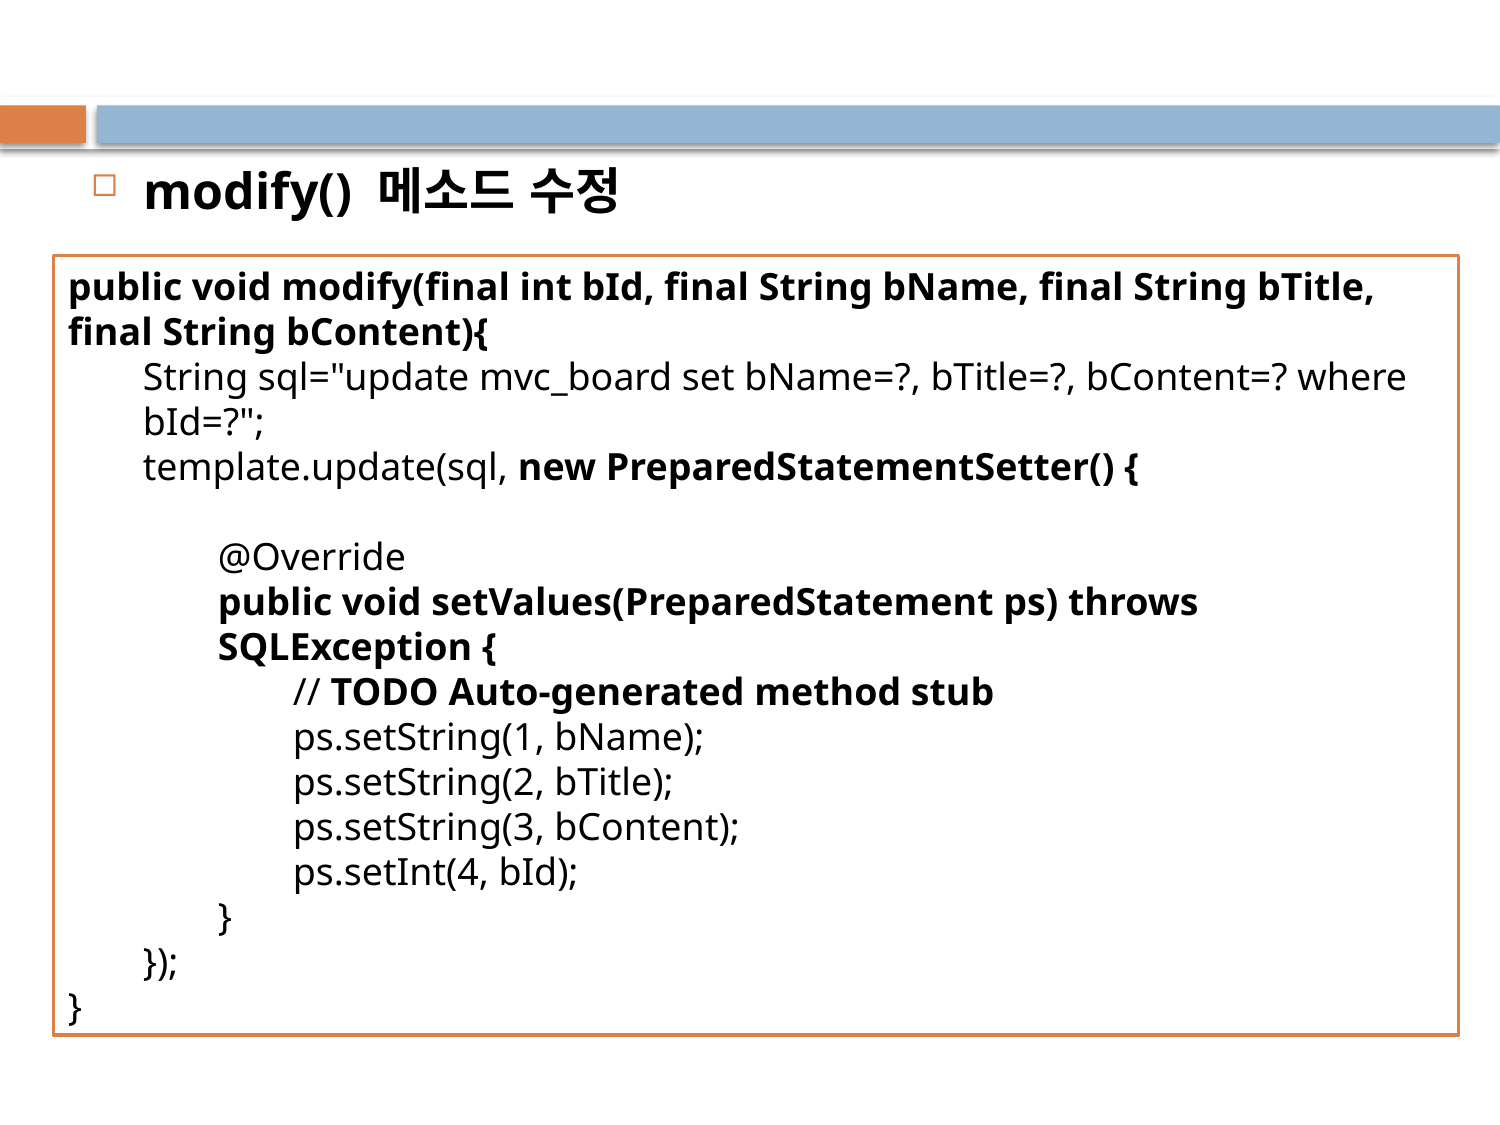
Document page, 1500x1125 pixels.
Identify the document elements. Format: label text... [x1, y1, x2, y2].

text_box public void modify(final int bId, final String bName, final String bTitle, final String bContent){ String sql="update mvc_board set bName=?, bTitle=?, bContent=? where bId=?"; template.update(sql, new PreparedStatementSetter() { @Override public void setValues(PreparedStatement ps) throws SQLException { // TODO Auto-generated method stub ps.setString(1, bName); ps.setString(2, bTitle); ps.setString(3, bContent); ps.setInt(4, bId); } }); } [52, 254, 1460, 1037]
list modify() 메소드 수정 [76, 1037, 1459, 1047]
list modify() 메소드 수정 [76, 152, 1459, 254]
